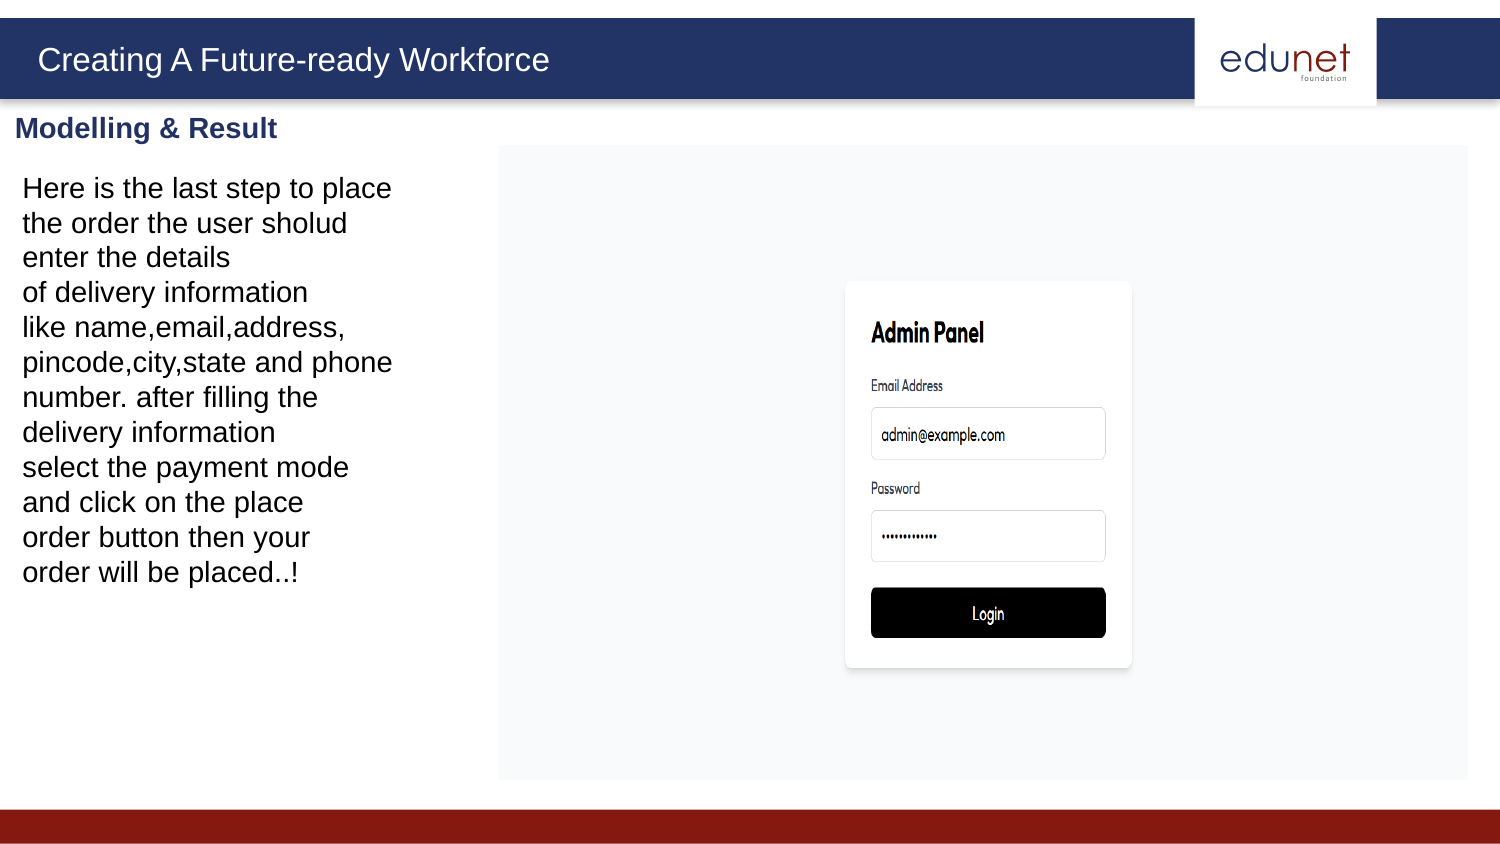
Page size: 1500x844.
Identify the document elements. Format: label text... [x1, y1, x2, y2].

picture [1215, 38, 1356, 86]
text_box Modelling & Result [0, 102, 500, 188]
text_box Here is the last step to place the order the user sholud enter the details of delivery information like name,email,address, pincode,city,state and phone number. after filling the delivery information select the payment mode and click on the place order button then your order will be placed..! [7, 161, 436, 596]
picture [498, 145, 1468, 780]
